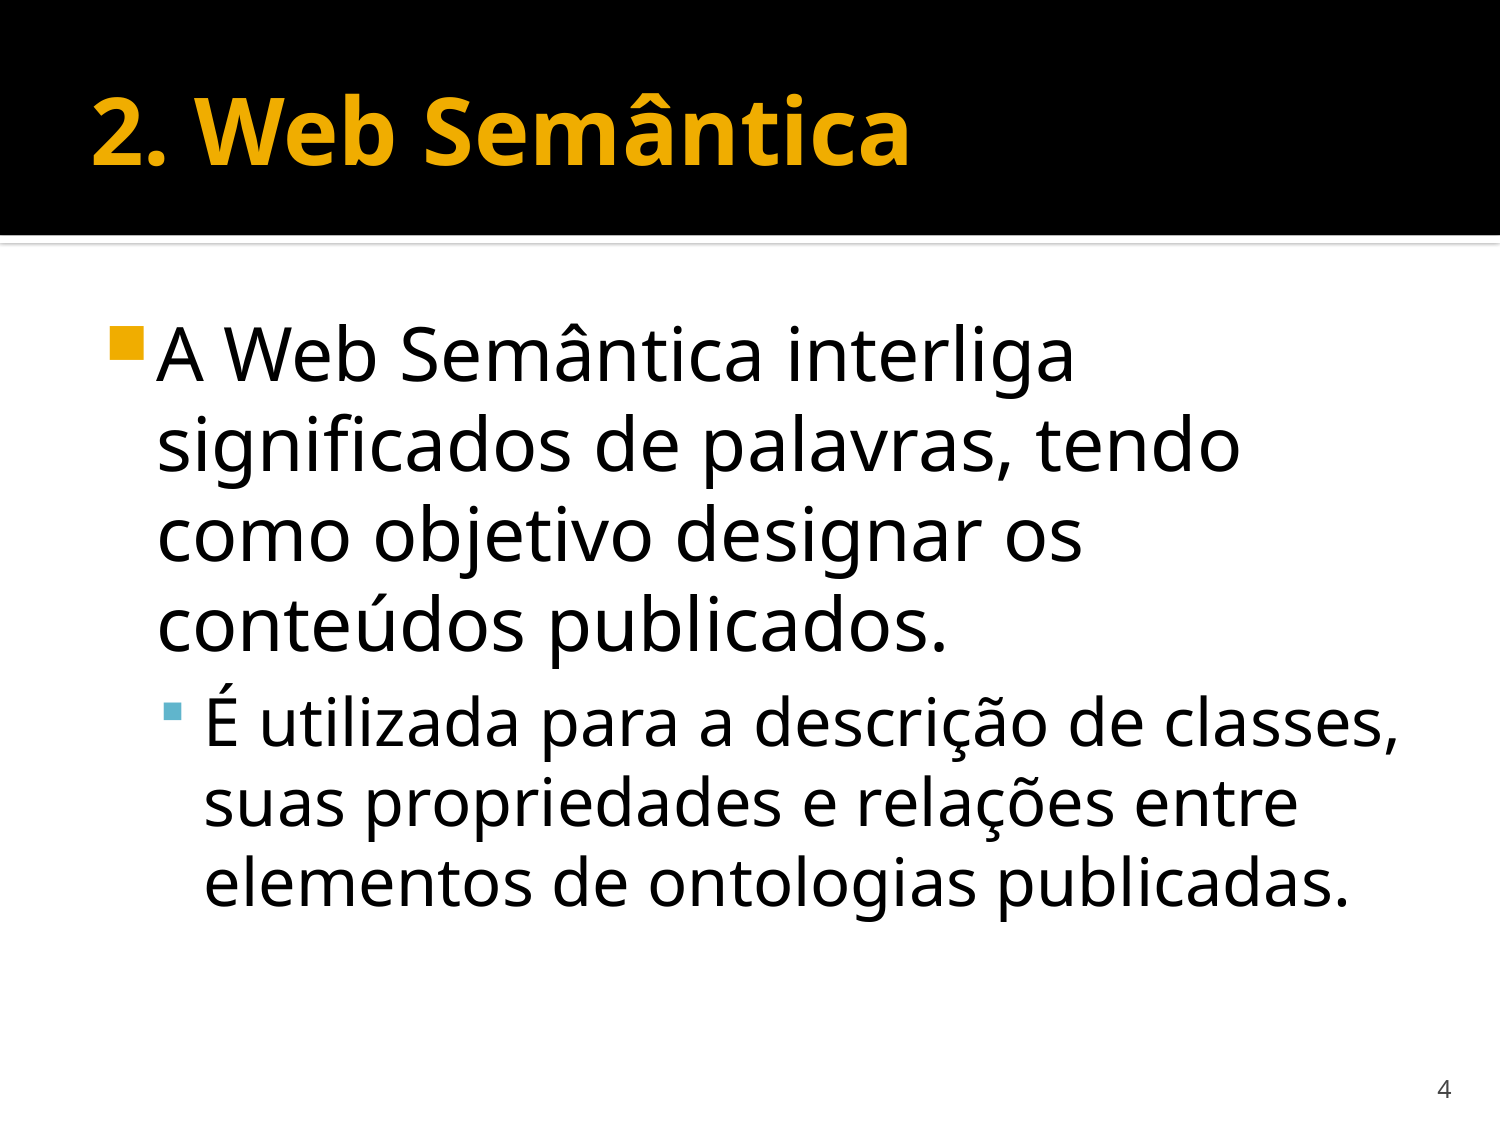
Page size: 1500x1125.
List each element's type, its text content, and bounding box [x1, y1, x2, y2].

list A Web Semântica interliga significados de palavras, tendo como objetivo designar os conteúdos publicados. É utilizada para a descrição de classes, suas propriedades e relações entre elementos de ontologias publicadas. [75, 291, 1425, 1050]
title 2. Web Semântica [75, 25, 1425, 231]
slide_number 4 [1345, 1062, 1467, 1108]
